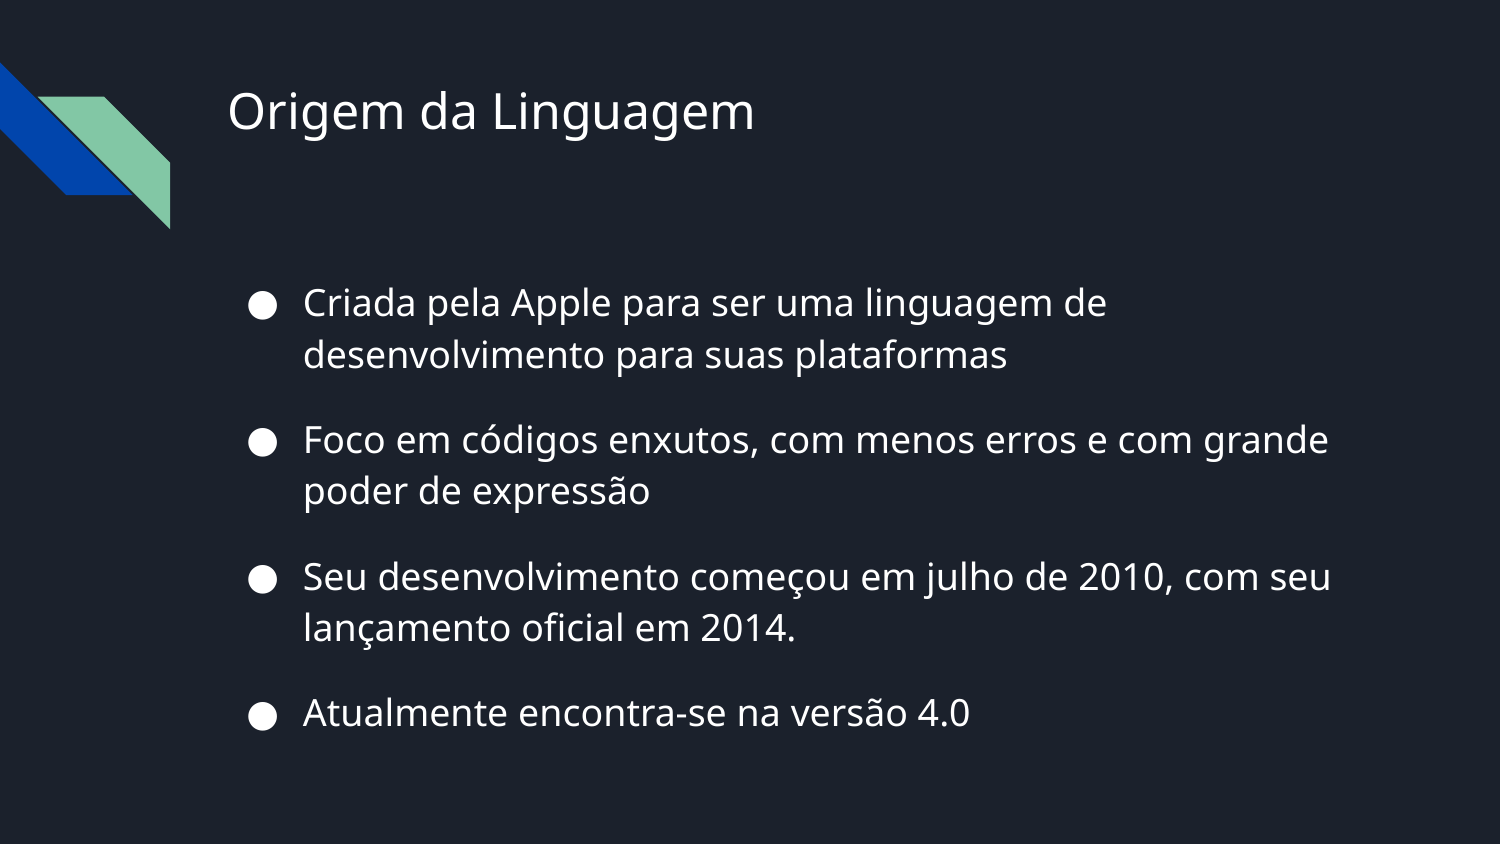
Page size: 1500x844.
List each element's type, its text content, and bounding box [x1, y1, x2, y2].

list Criada pela Apple para ser uma linguagem de desenvolvimento para suas plataformas Foco em códigos enxutos, com menos erros e com grande poder de expressão Seu desenvolvimento começou em julho de 2010, com seu lançamento oficial em 2014. Atualmente encontra-se na versão 4.0 [212, 257, 1368, 735]
title Origem da Linguagem [212, 64, 1368, 215]
